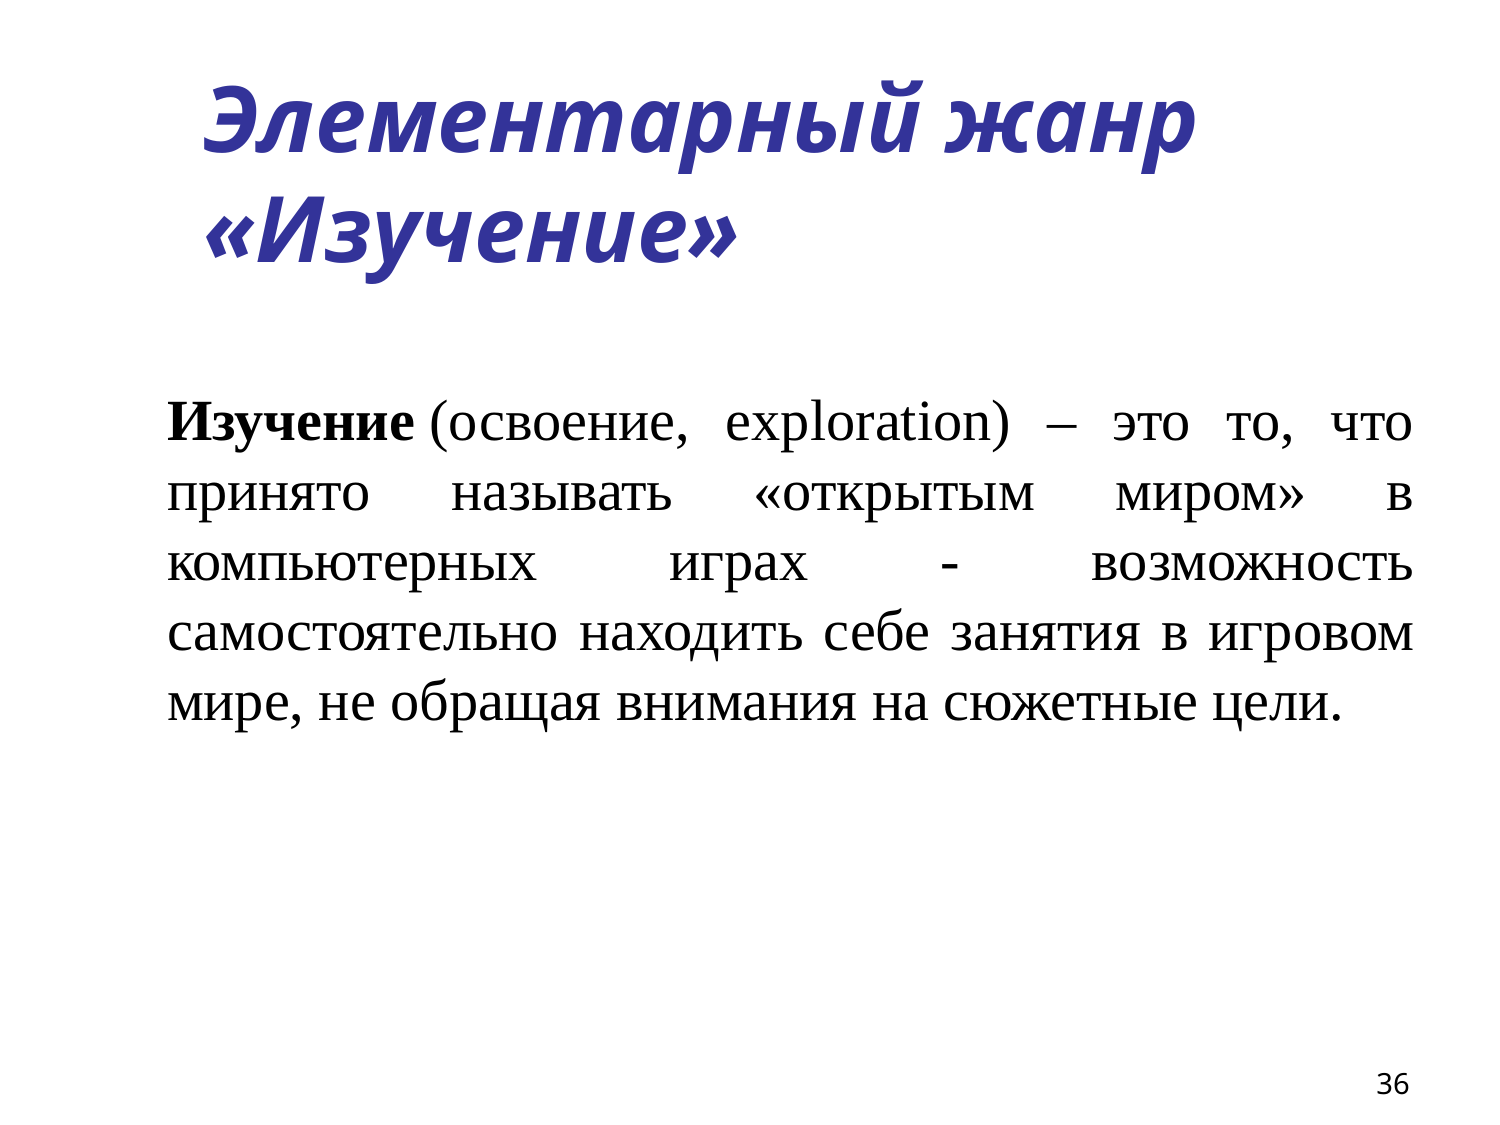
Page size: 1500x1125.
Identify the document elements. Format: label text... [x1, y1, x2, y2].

title Элементарный жанр «Изучение» [188, 101, 1468, 289]
text_box Изучение (освоение, exploration) – это то, что принято называть «открытым миром» в компьютерных играх - возможность самостоятельно находить себе занятия в игровом мире, не обращая внимания на сюжетные цели. [152, 375, 1430, 740]
slide_number 36 [1112, 1037, 1425, 1113]
